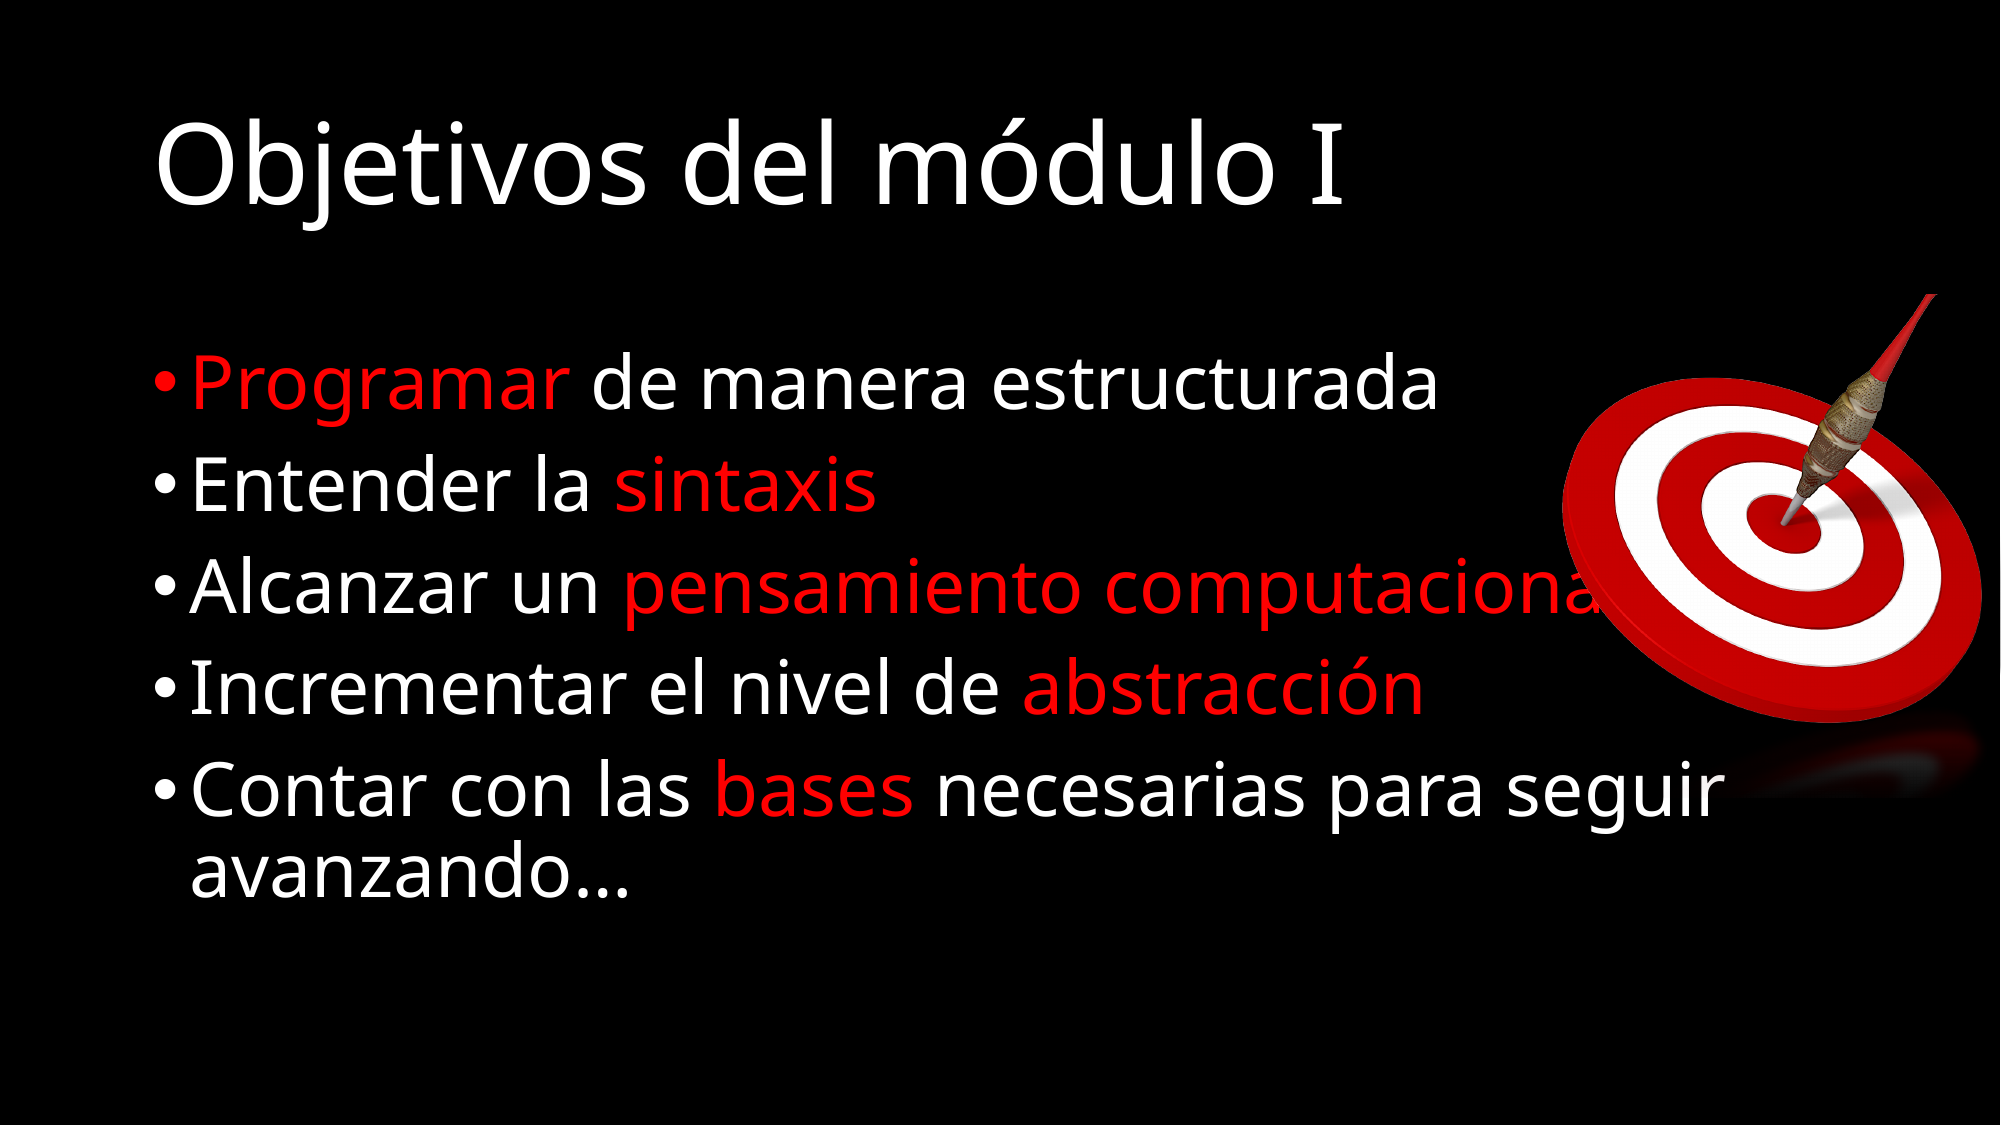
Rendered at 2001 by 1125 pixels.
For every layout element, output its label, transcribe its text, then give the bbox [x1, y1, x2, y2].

list Programar de manera estructurada Entender la sintaxis Alcanzar un pensamiento computacional Incrementar el nivel de abstracción Contar con las bases necesarias para seguir avanzando… [137, 337, 1863, 1052]
picture [1453, 294, 2001, 798]
title Objetivos del módulo I [137, 59, 1863, 278]
